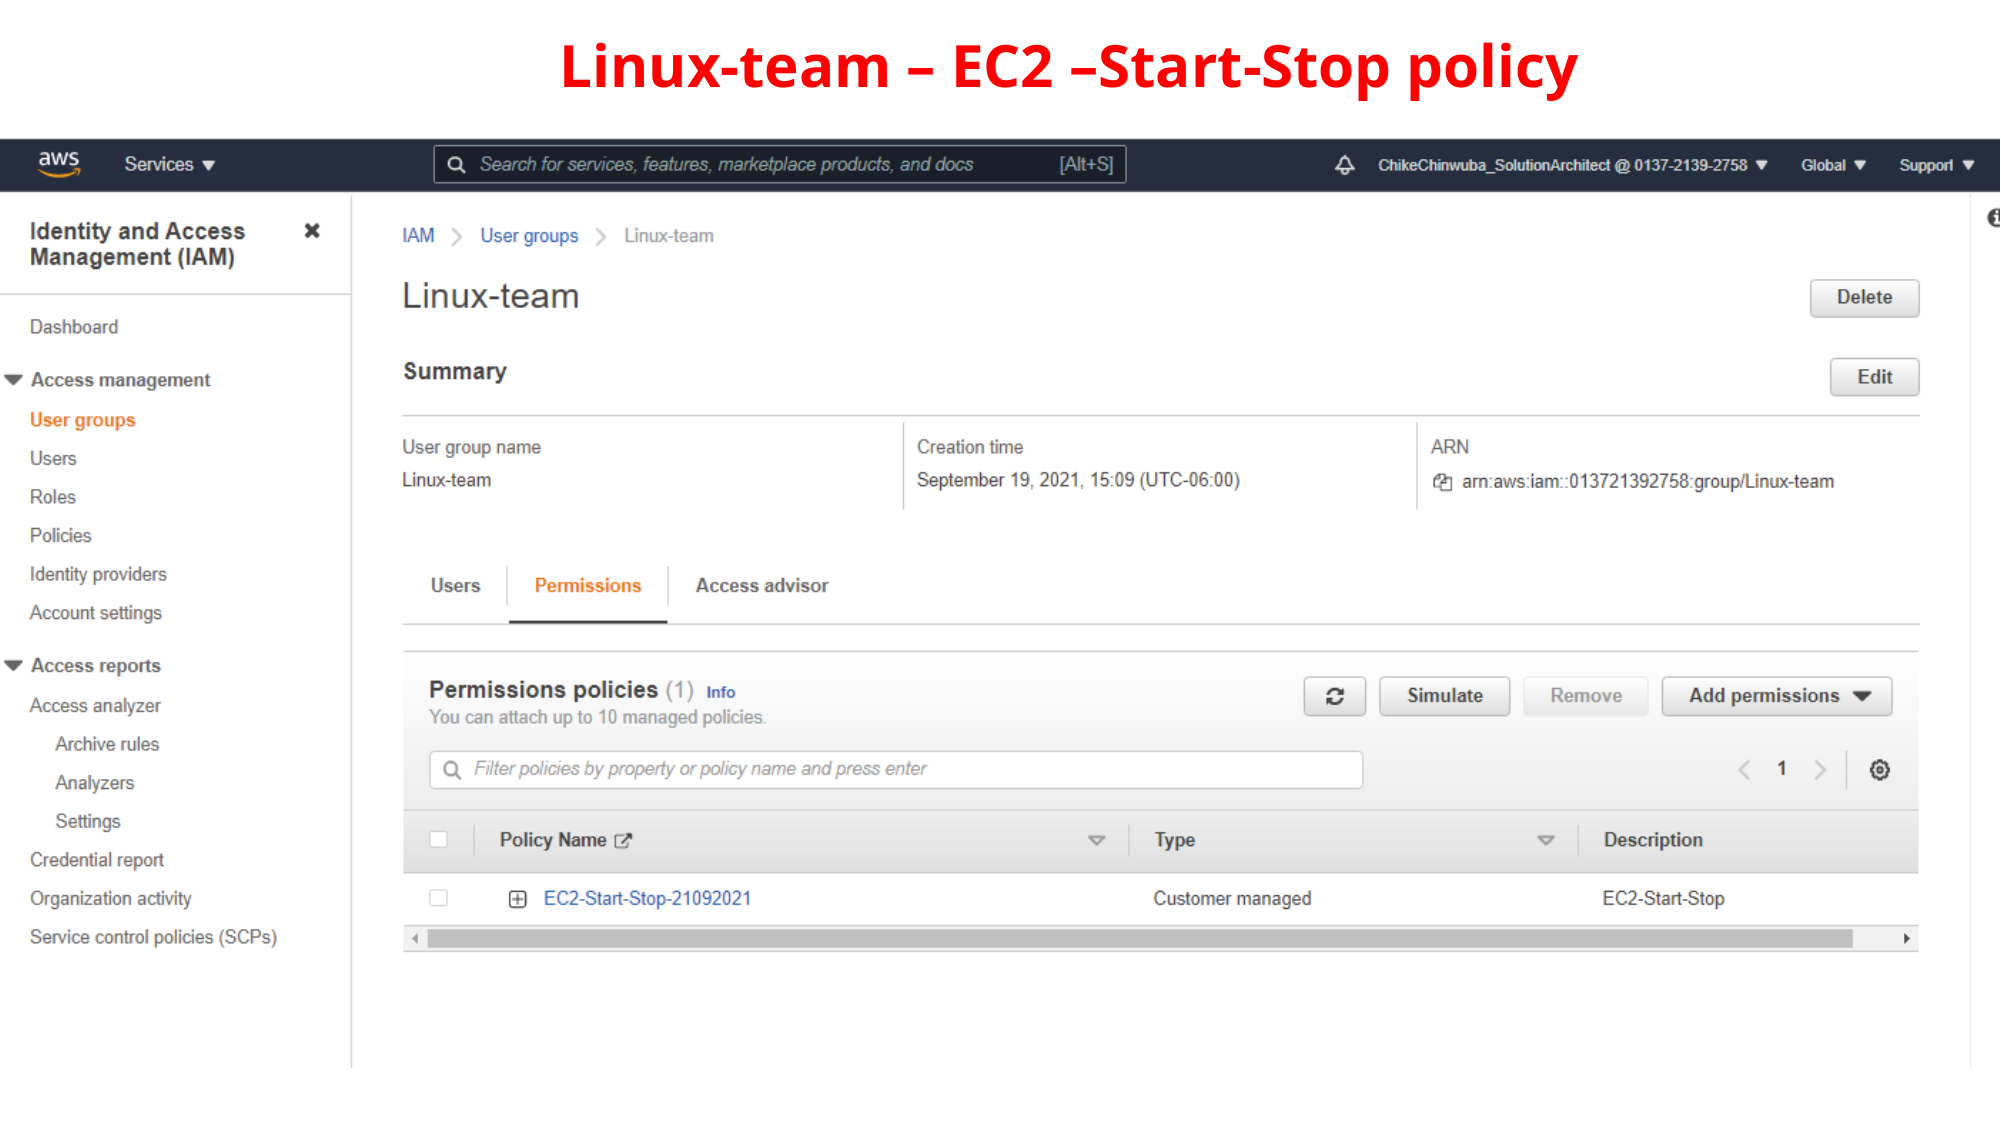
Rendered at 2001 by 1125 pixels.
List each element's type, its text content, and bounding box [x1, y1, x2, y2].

text_box Linux-team – EC2 –Start-Stop policy [545, 21, 1594, 107]
picture [0, 138, 2000, 1068]
